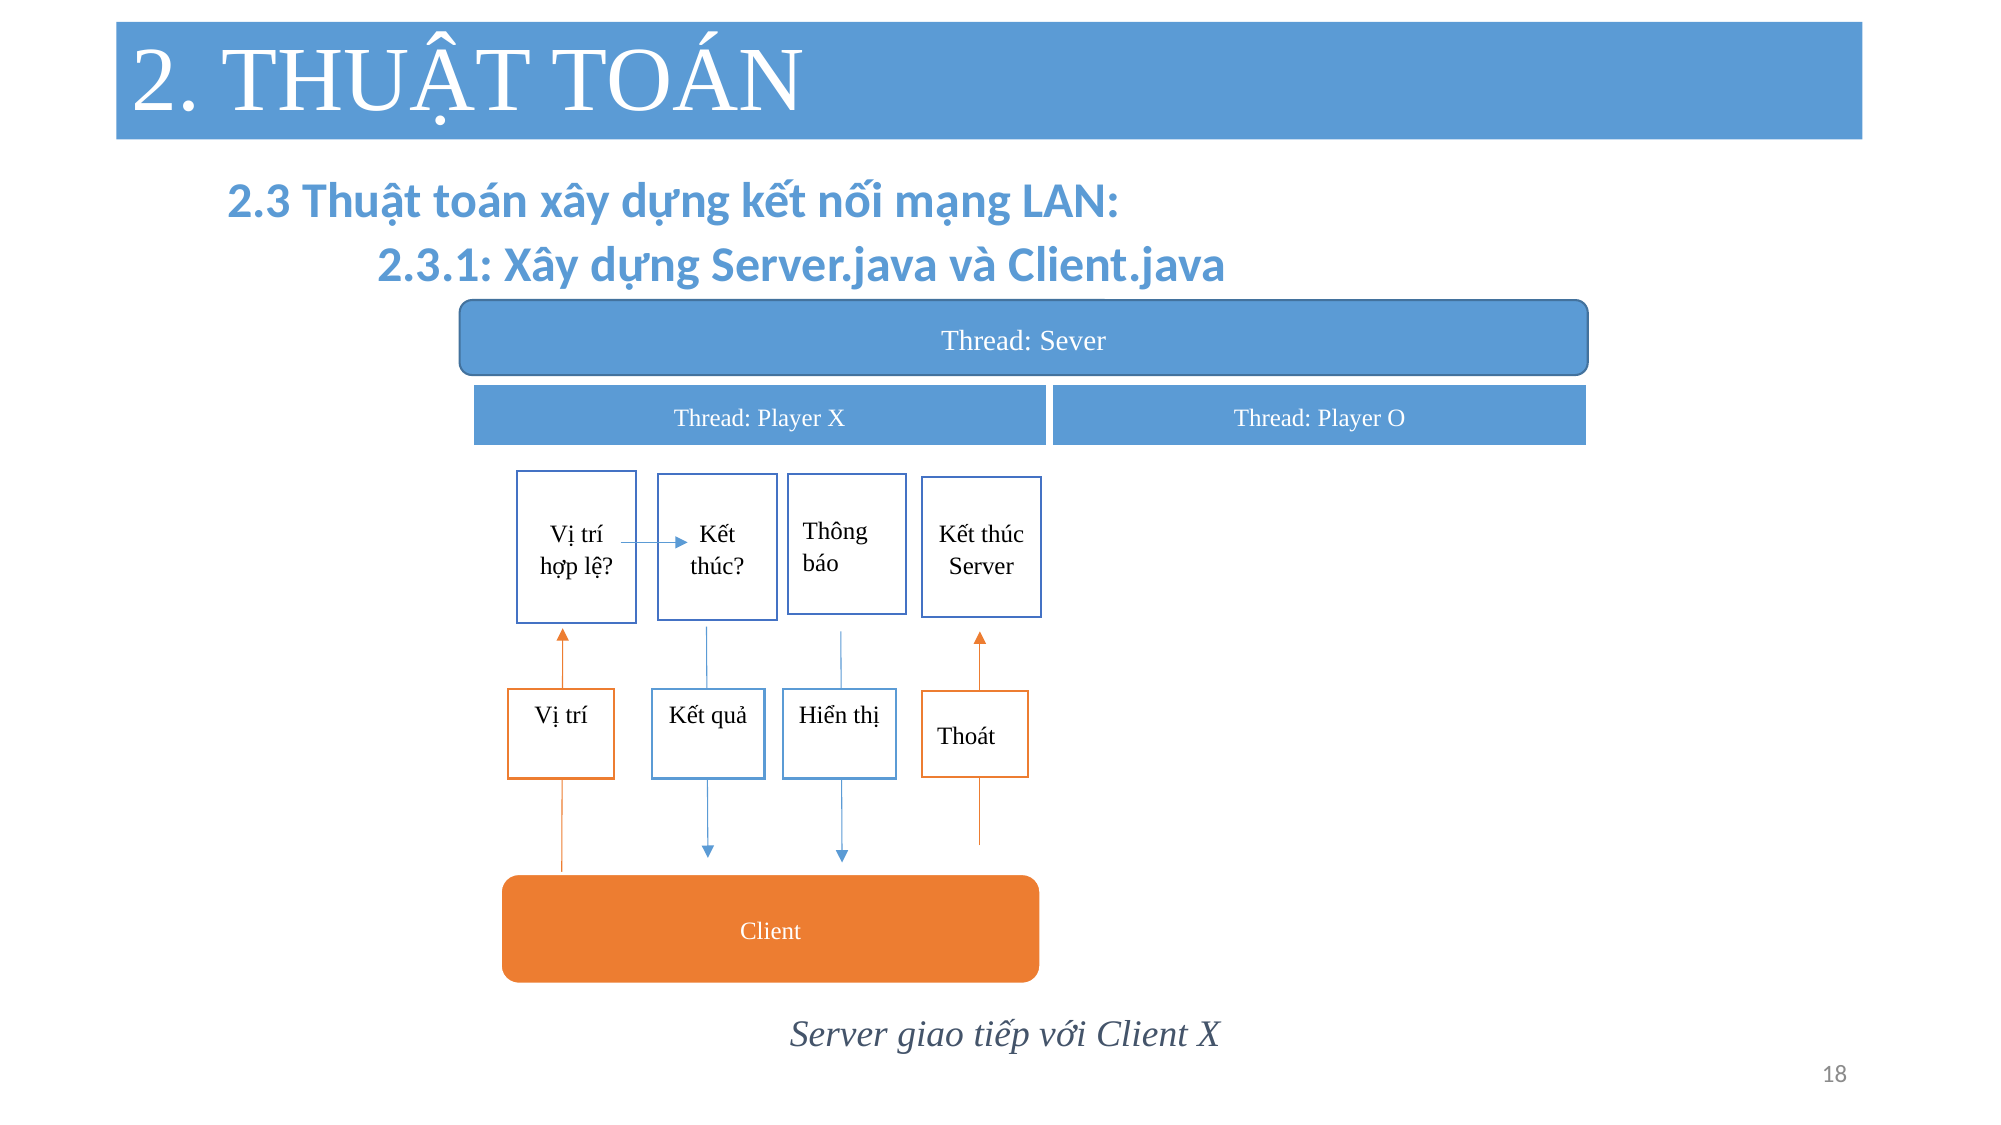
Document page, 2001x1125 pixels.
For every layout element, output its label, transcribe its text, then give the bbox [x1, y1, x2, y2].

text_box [459, 300, 1588, 985]
list 2.3 Thuật toán xây dựng kết nối mạng LAN: 2.3.1: Xây dựng Server.java và Client.java [137, 166, 1863, 1014]
text_box Server giao tiếp với Client X [775, 1001, 1236, 1061]
slide_number 18 [1412, 1042, 1863, 1103]
title 2. THUẬT TOÁN [116, 21, 1863, 140]
